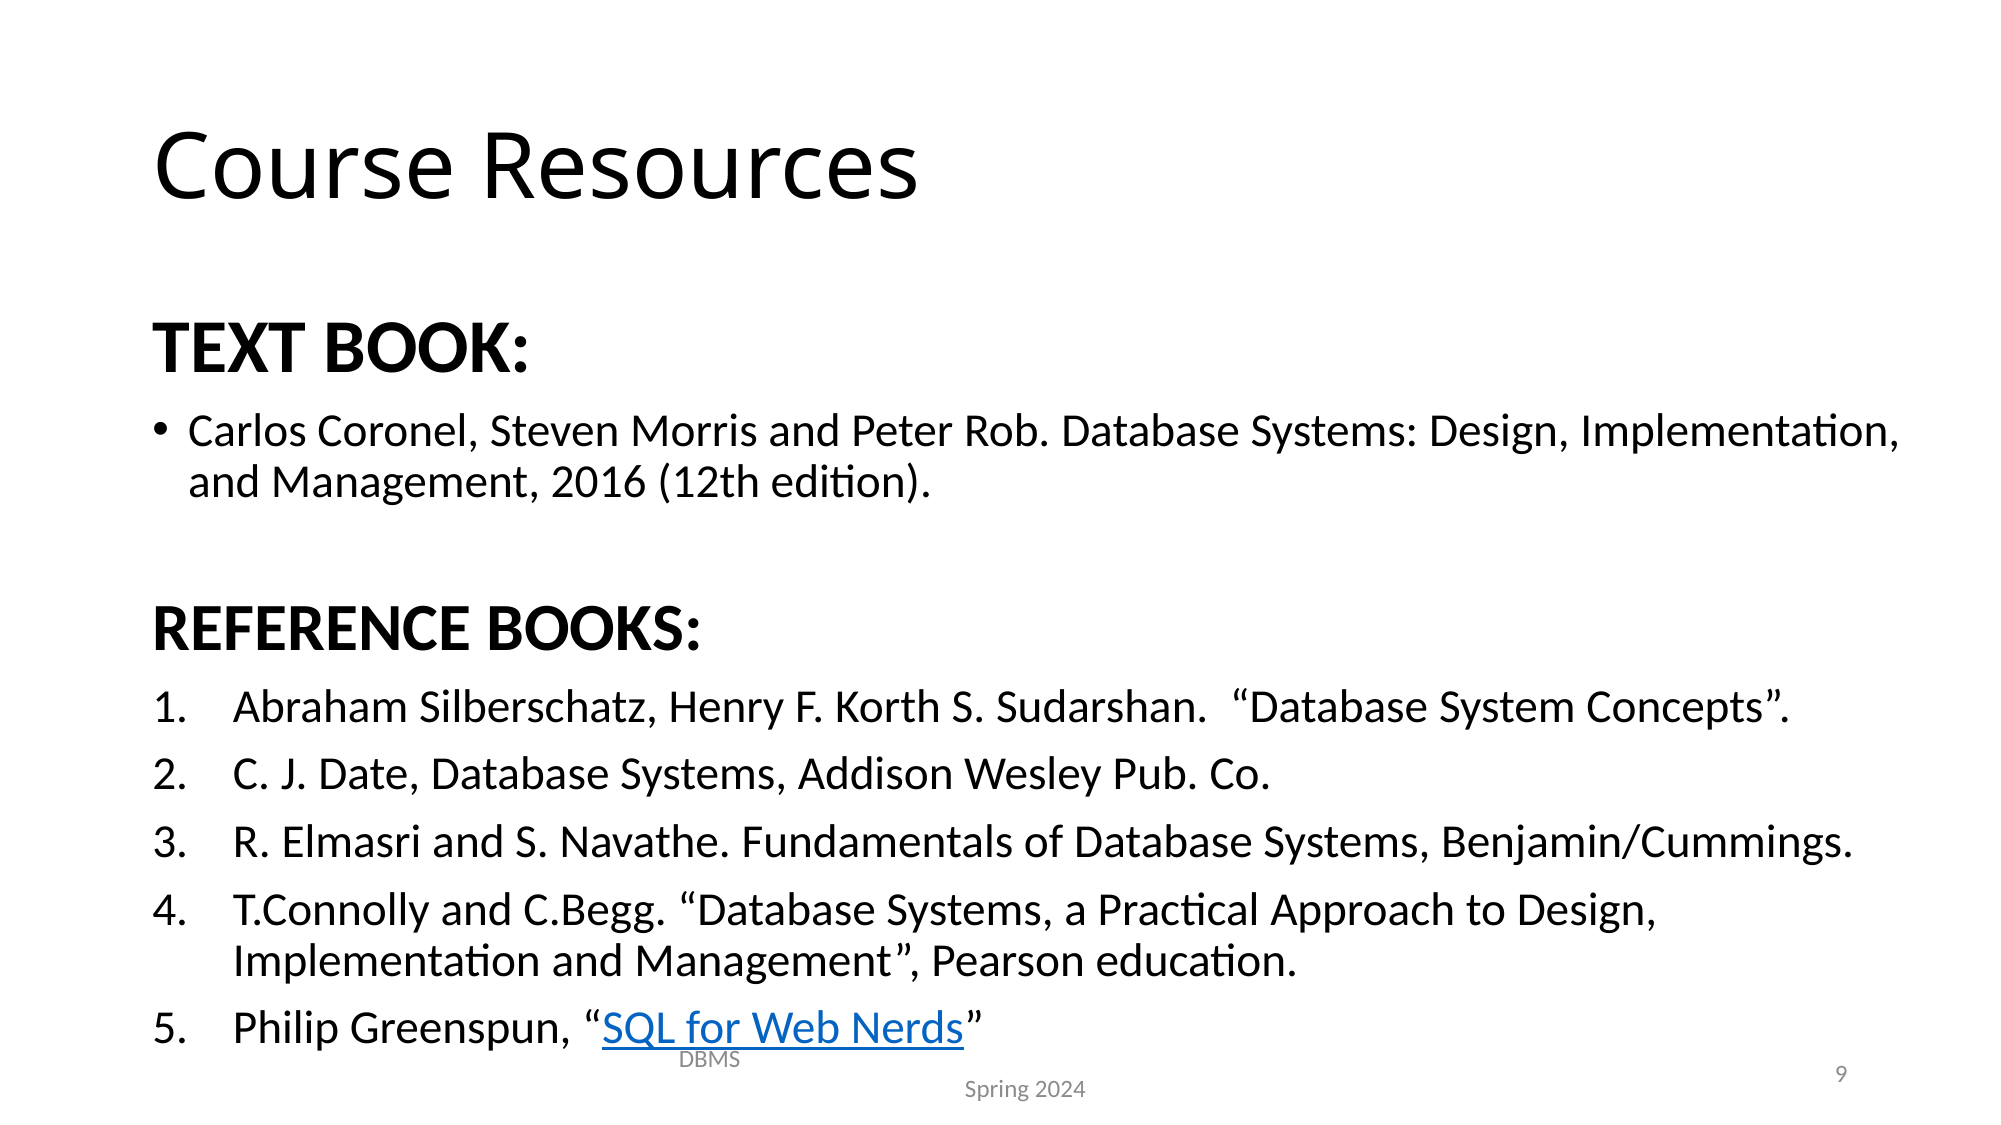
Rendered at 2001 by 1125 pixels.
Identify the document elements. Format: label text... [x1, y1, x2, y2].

slide_number 9 [1412, 1042, 1863, 1103]
list Text Book: Carlos Coronel, Steven Morris and Peter Rob. Database Systems: Design, Implementation, and Management, 2016 (12th edition). Reference Books: Abraham Silberschatz, Henry F. Korth S. Sudarshan. “Database System Concepts”. C. J. Date, Database Systems, Addison Wesley Pub. Co. R. Elmasri and S. Navathe. Fundamentals of Database Systems, Benjamin/Cummings. T.Connolly and C.Begg. “Database Systems, a Practical Approach to Design, Implementation and Management”, Pearson education. Philip Greenspun, “SQL for Web Nerds” [137, 299, 1945, 1071]
footer DBMS Spring 2024 [662, 1042, 1338, 1103]
title Course Resources [137, 59, 1863, 278]
